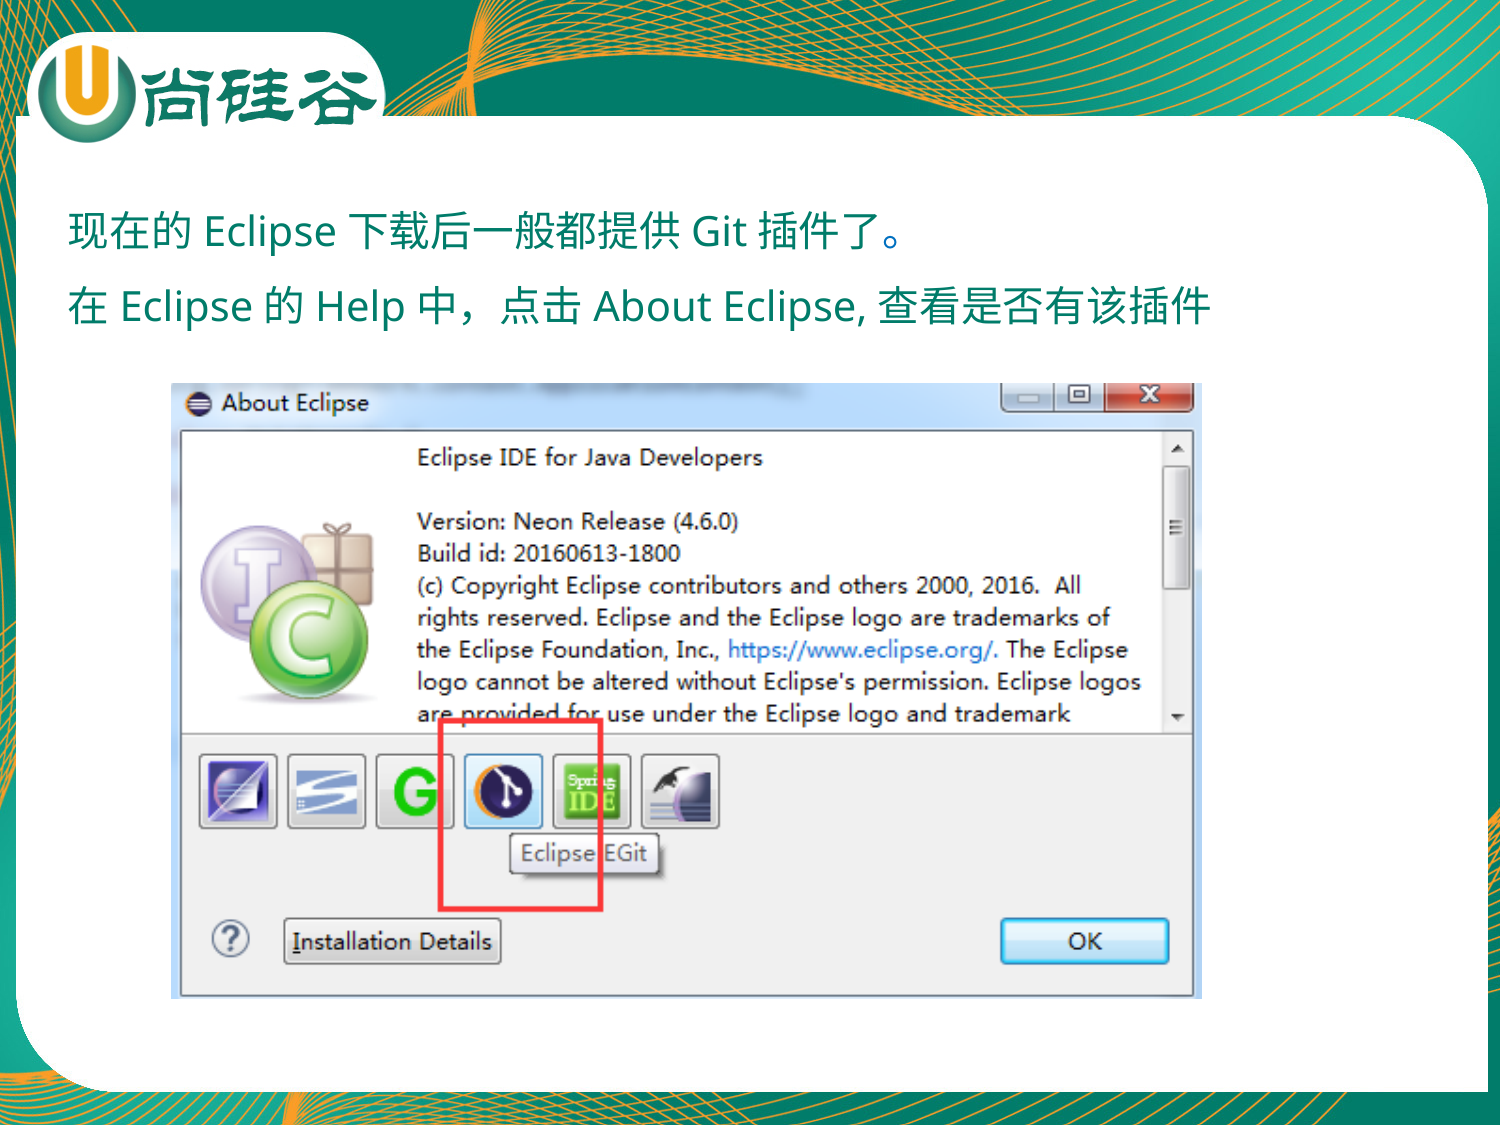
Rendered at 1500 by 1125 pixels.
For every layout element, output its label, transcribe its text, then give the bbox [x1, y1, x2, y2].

picture [0, 0, 1500, 1125]
text_box 现在的Eclipse下载后一般都提供Git插件了。 在Eclipse的Help中，点击About Eclipse,查看是否有该插件 [53, 172, 1459, 338]
